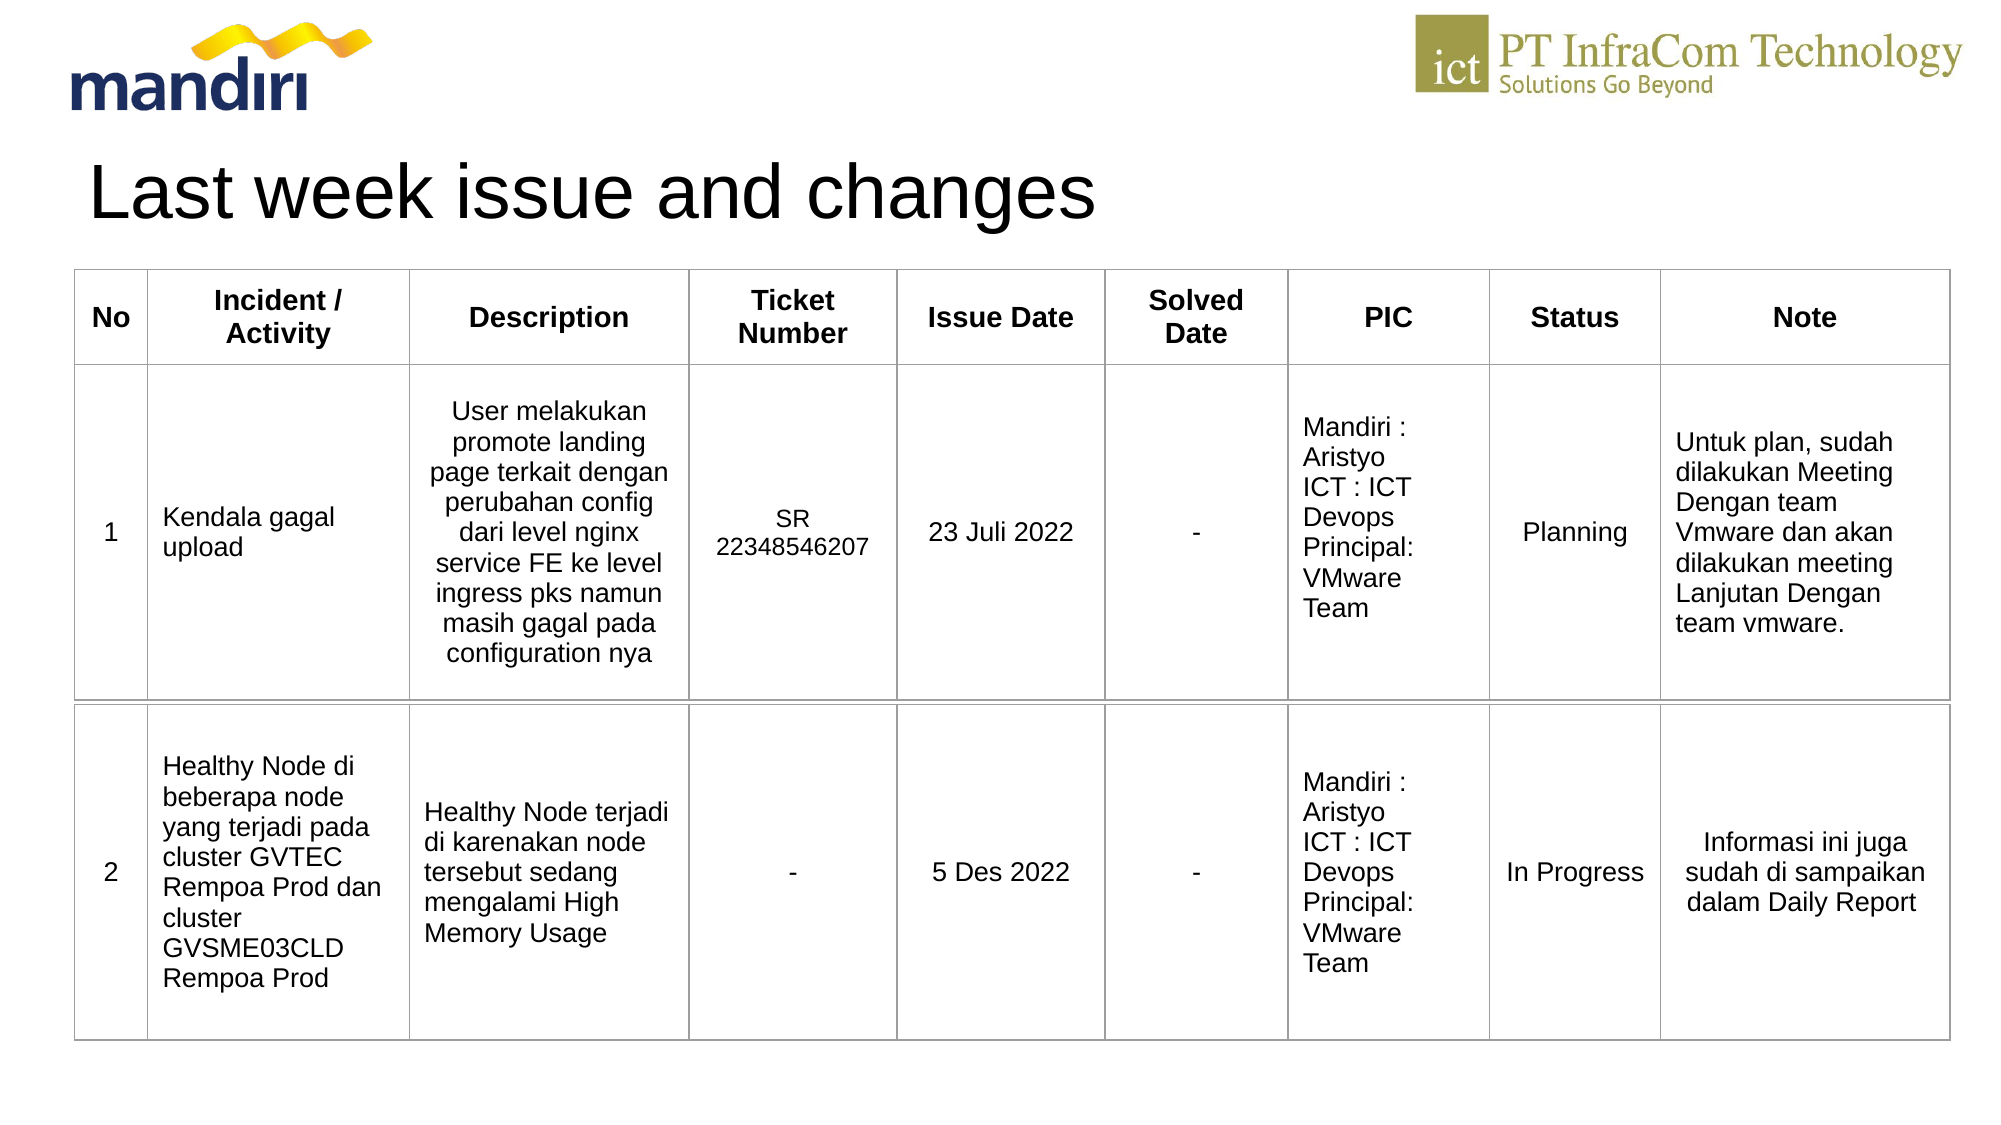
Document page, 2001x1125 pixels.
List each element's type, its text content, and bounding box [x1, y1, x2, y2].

table_cell Mandiri : Aristyo ICT : ICT Devops Principal: VMware Team [1289, 365, 1489, 699]
title Last week issue and changes [68, 131, 1932, 257]
table_cell Untuk plan, sudah dilakukan Meeting Dengan team Vmware dan akan dilakukan meeting Lanjutan Dengan team vmware. [1661, 365, 1949, 699]
picture [1407, 10, 1972, 106]
table_cell - [1106, 365, 1287, 699]
table_header 5 Des 2022 [898, 705, 1104, 1039]
table_header Incident / Activity [148, 270, 409, 364]
table_cell User melakukan promote landing page terkait dengan perubahan config dari level nginx service FE ke level ingress pks namun masih gagal pada configuration nya [410, 365, 688, 699]
table_cell SR 22348546207 [690, 365, 896, 699]
table_header No [75, 270, 147, 364]
table_cell 1 [75, 365, 147, 699]
table_header PIC [1289, 270, 1489, 364]
table_header - [1106, 705, 1287, 1039]
table_header Healthy Node terjadi di karenakan node tersebut sedang mengalami High Memory Usage [410, 705, 688, 1039]
table_cell 23 Juli 2022 [898, 365, 1104, 699]
table_header 2 [75, 705, 147, 1039]
table_header Issue Date [898, 270, 1104, 364]
table_cell Planning [1490, 365, 1660, 699]
table_header Mandiri : Aristyo ICT : ICT Devops Principal: VMware Team [1289, 705, 1489, 1039]
table_header Ticket Number [690, 270, 896, 364]
table_header Informasi ini juga sudah di sampaikan dalam Daily Report [1661, 705, 1949, 1039]
table_header - [690, 705, 896, 1039]
table_header Description [410, 270, 688, 364]
table_cell Kendala gagal upload [148, 365, 409, 699]
table_header Healthy Node di beberapa node yang terjadi pada cluster GVTEC Rempoa Prod dan cluster GVSME03CLD Rempoa Prod [148, 705, 409, 1039]
table_header Solved Date [1106, 270, 1287, 364]
table_header In Progress [1490, 705, 1660, 1039]
table_header Status [1490, 270, 1660, 364]
picture [55, 0, 388, 147]
table_header Note [1661, 270, 1949, 364]
